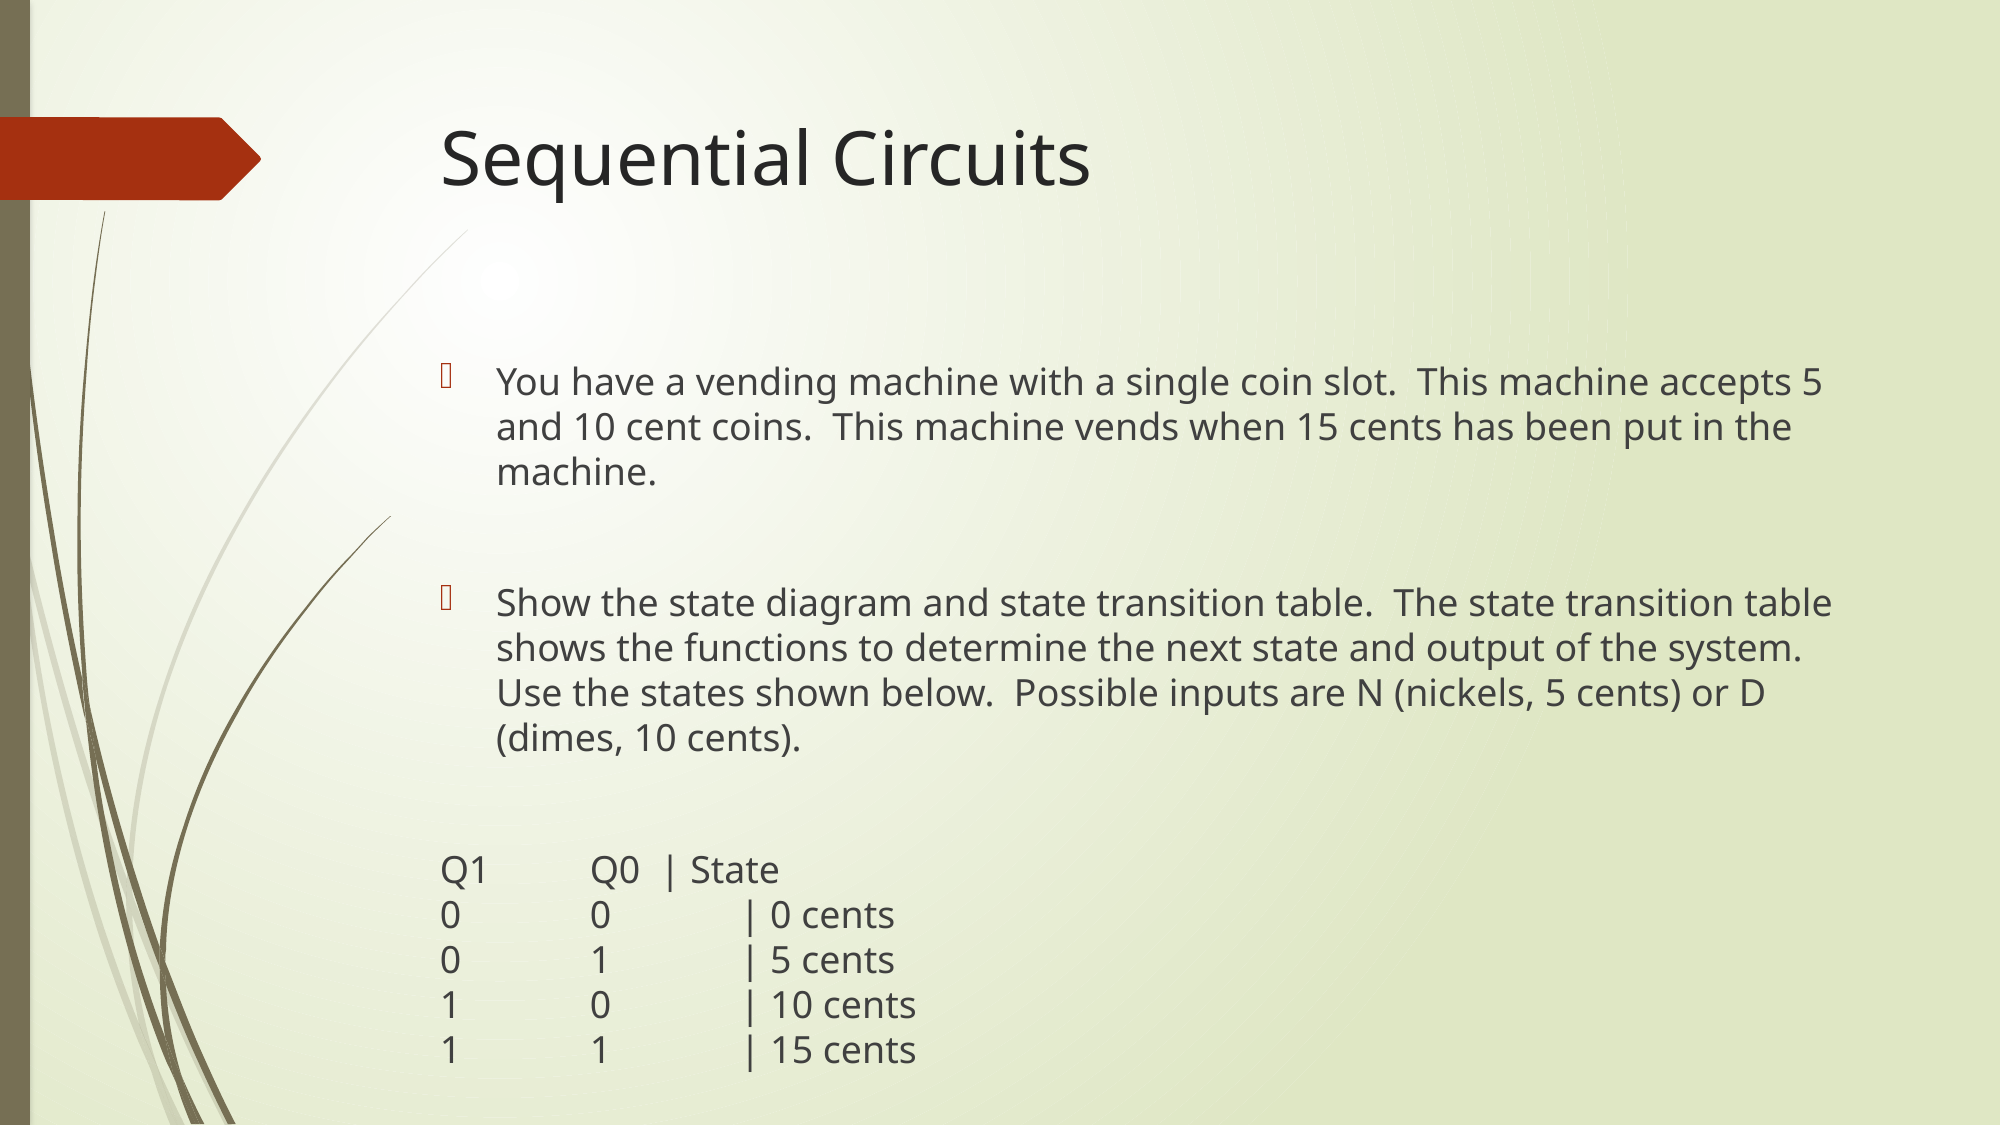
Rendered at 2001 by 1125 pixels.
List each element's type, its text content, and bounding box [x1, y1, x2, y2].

title Sequential Circuits [425, 102, 1888, 313]
list You have a vending machine with a single coin slot. This machine accepts 5 and 10 cent coins. This machine vends when 15 cents has been put in the machine. Show the state diagram and state transition table. The state transition table shows the functions to determine the next state and output of the system. Use the states shown below. Possible inputs are N (nickels, 5 cents) or D (dimes, 10 cents). Q1 Q0 | State 0 0 | 0 cents 0 1 | 5 cents 1 0 | 10 cents 1 1 | 15 cents [424, 350, 1888, 1091]
